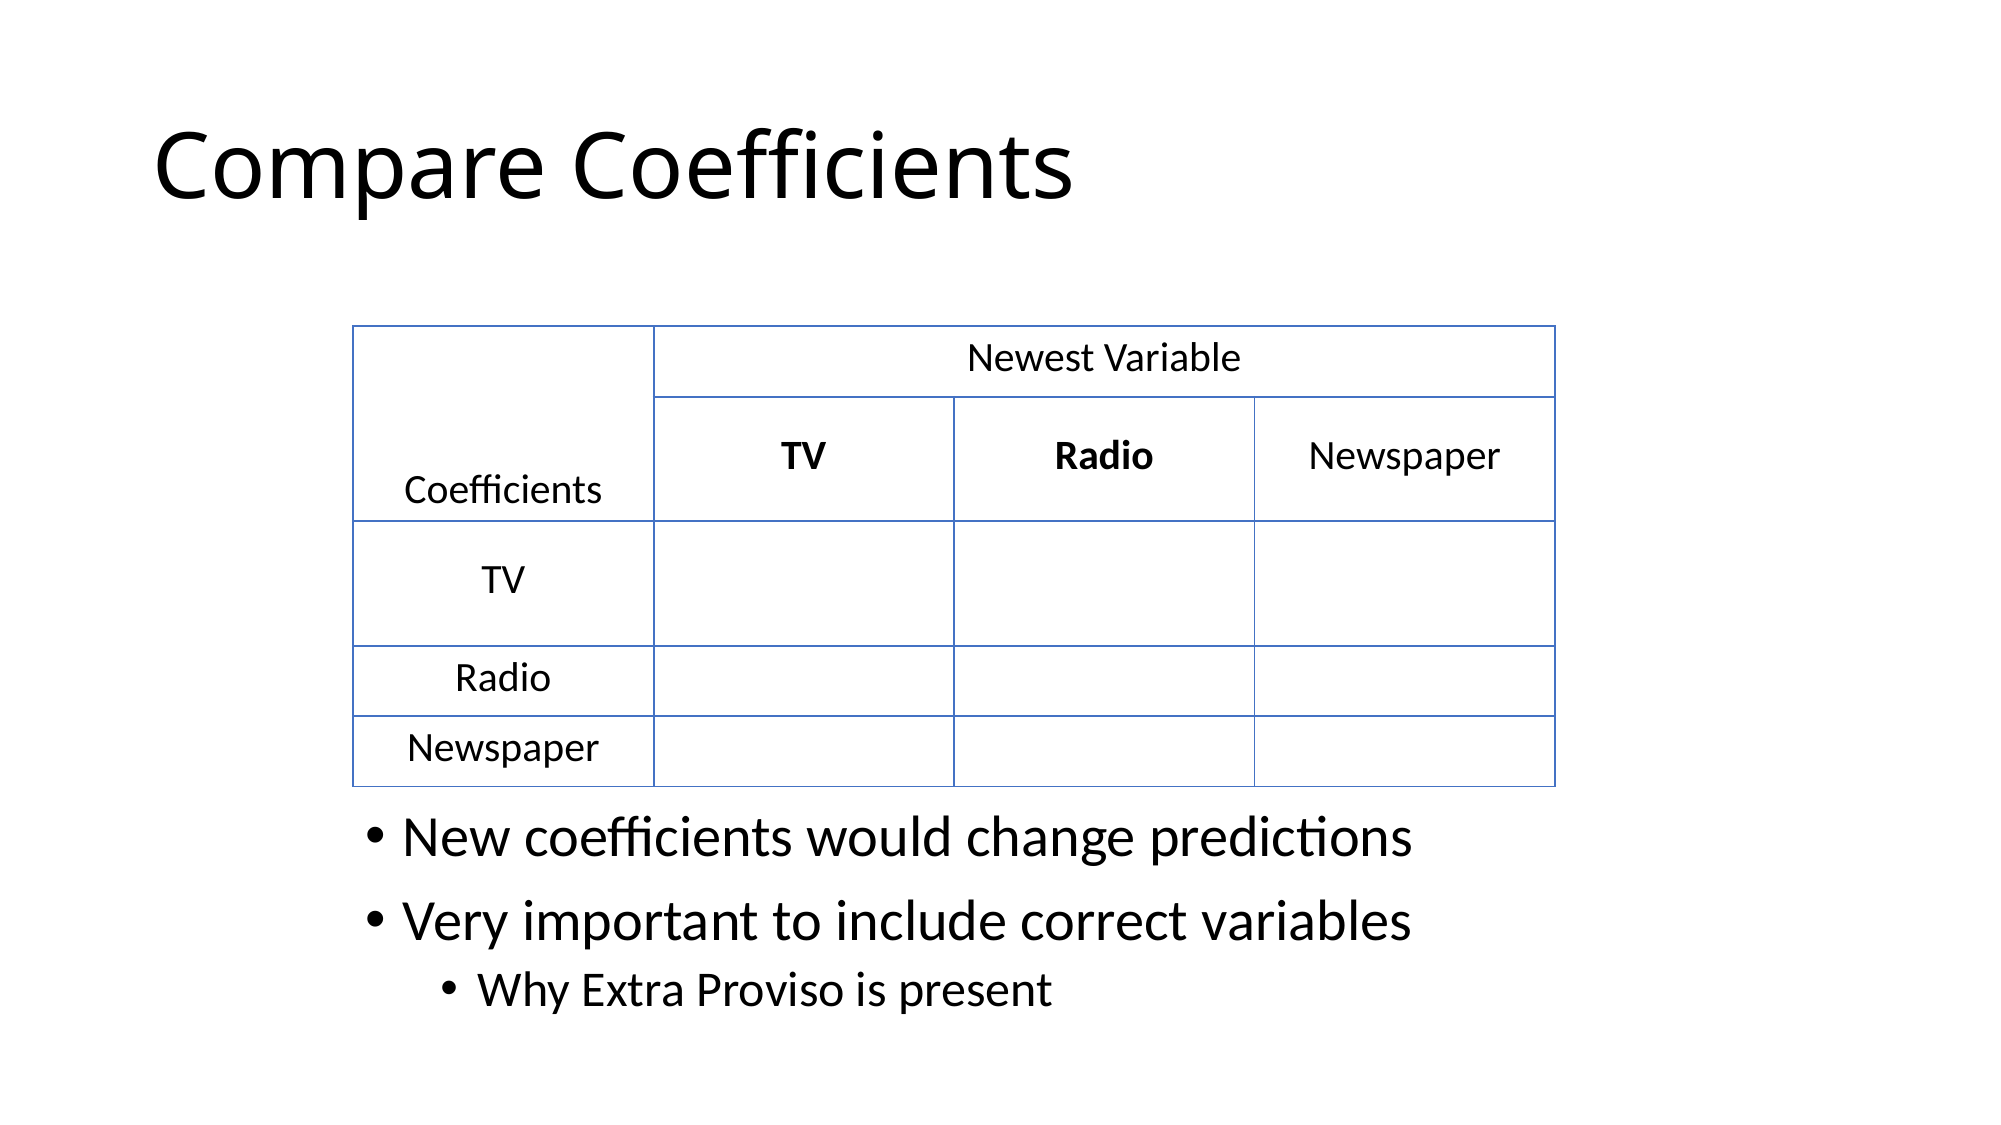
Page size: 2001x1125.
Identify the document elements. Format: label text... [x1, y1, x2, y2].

table_header Coefficients [354, 327, 653, 520]
table_cell [655, 522, 953, 645]
table_header Newest Variable [655, 327, 1554, 396]
table_cell Newspaper [1255, 398, 1554, 520]
table_cell Newspaper [354, 717, 653, 786]
table_cell TV [655, 398, 953, 520]
table_cell [1255, 522, 1554, 645]
table_cell [955, 717, 1254, 786]
table_cell [655, 717, 953, 786]
table_cell Radio [955, 398, 1254, 520]
table_cell [955, 647, 1254, 715]
table_cell [655, 647, 953, 715]
list New coefficients would change predictions Very important to include correct variables Why Extra Proviso is present [350, 798, 1650, 1092]
title Compare Coefficients [137, 59, 1863, 278]
table_cell [1255, 717, 1554, 786]
table_cell [955, 522, 1254, 645]
table_cell [1255, 647, 1554, 715]
table_cell Radio [354, 647, 653, 715]
table_cell TV [354, 522, 653, 645]
